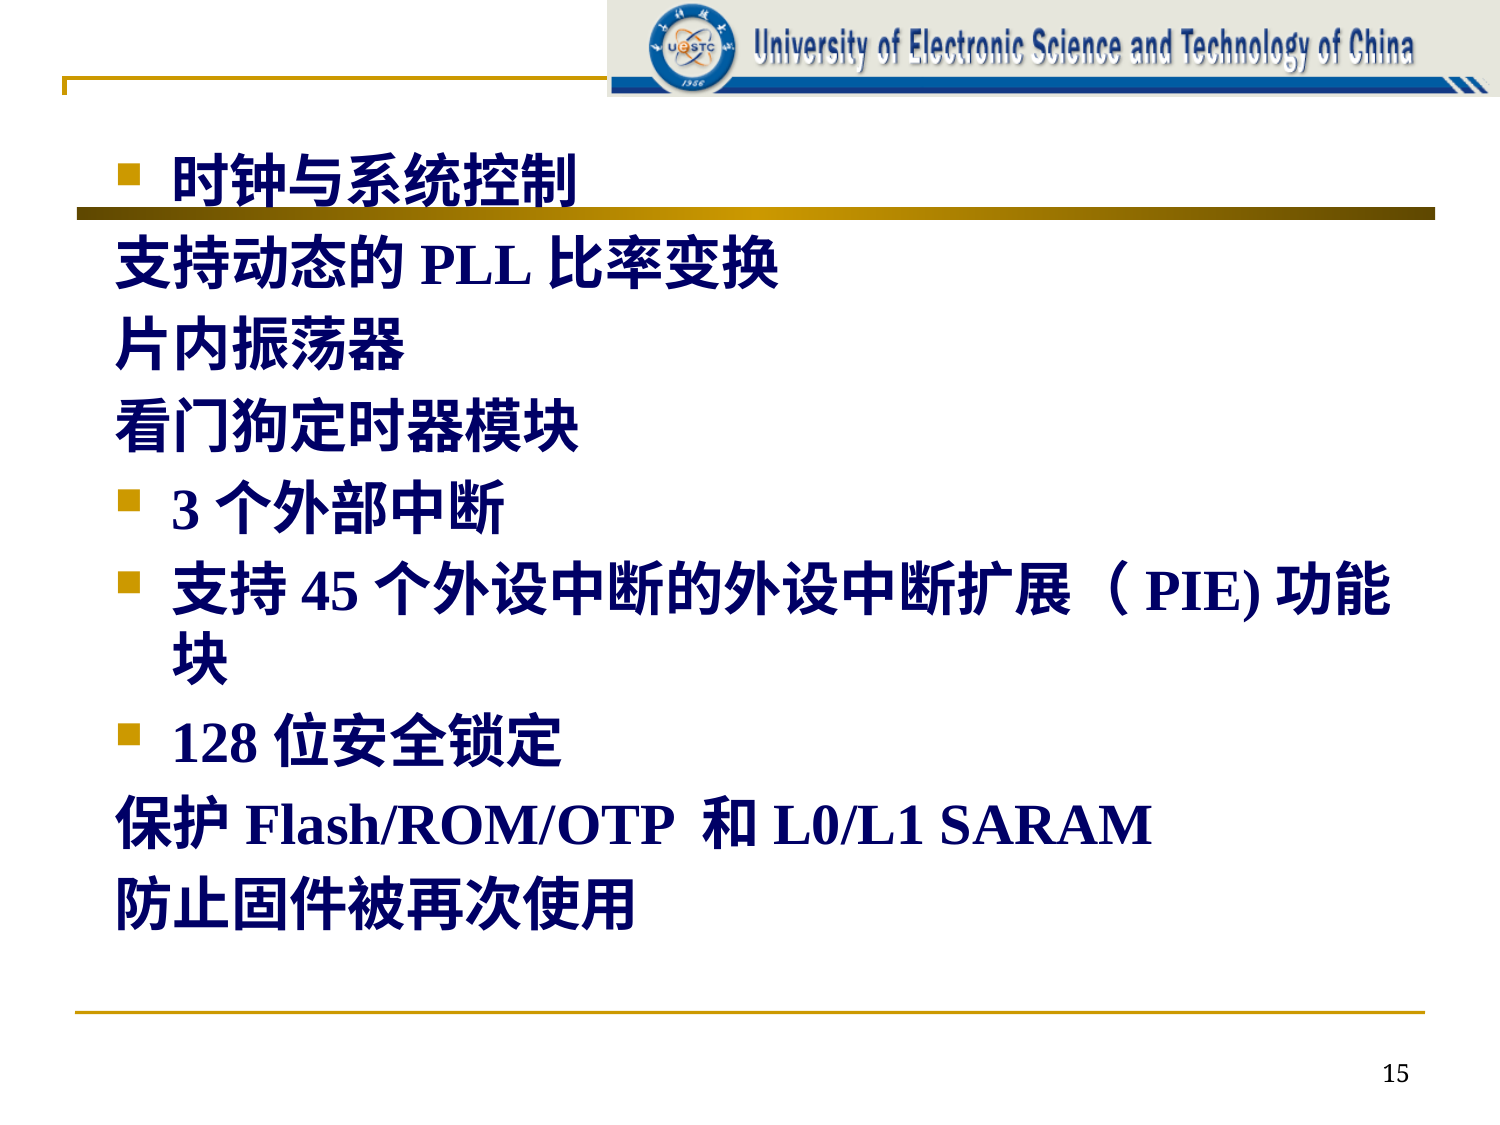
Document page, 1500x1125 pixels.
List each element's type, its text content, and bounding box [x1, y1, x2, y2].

picture [607, 0, 1500, 97]
slide_number 15 [1074, 1023, 1426, 1100]
list 时钟与系统控制 支持动态的PLL比率变换 片内振荡器 看门狗定时器模块 3个外部中断 支持45个外设中断的外设中断扩展（PIE)功能块 128位安全锁定 保护Flash/ROM/OTP 和L0/L1 SARAM 防止固件被再次使用 [99, 136, 1426, 1025]
